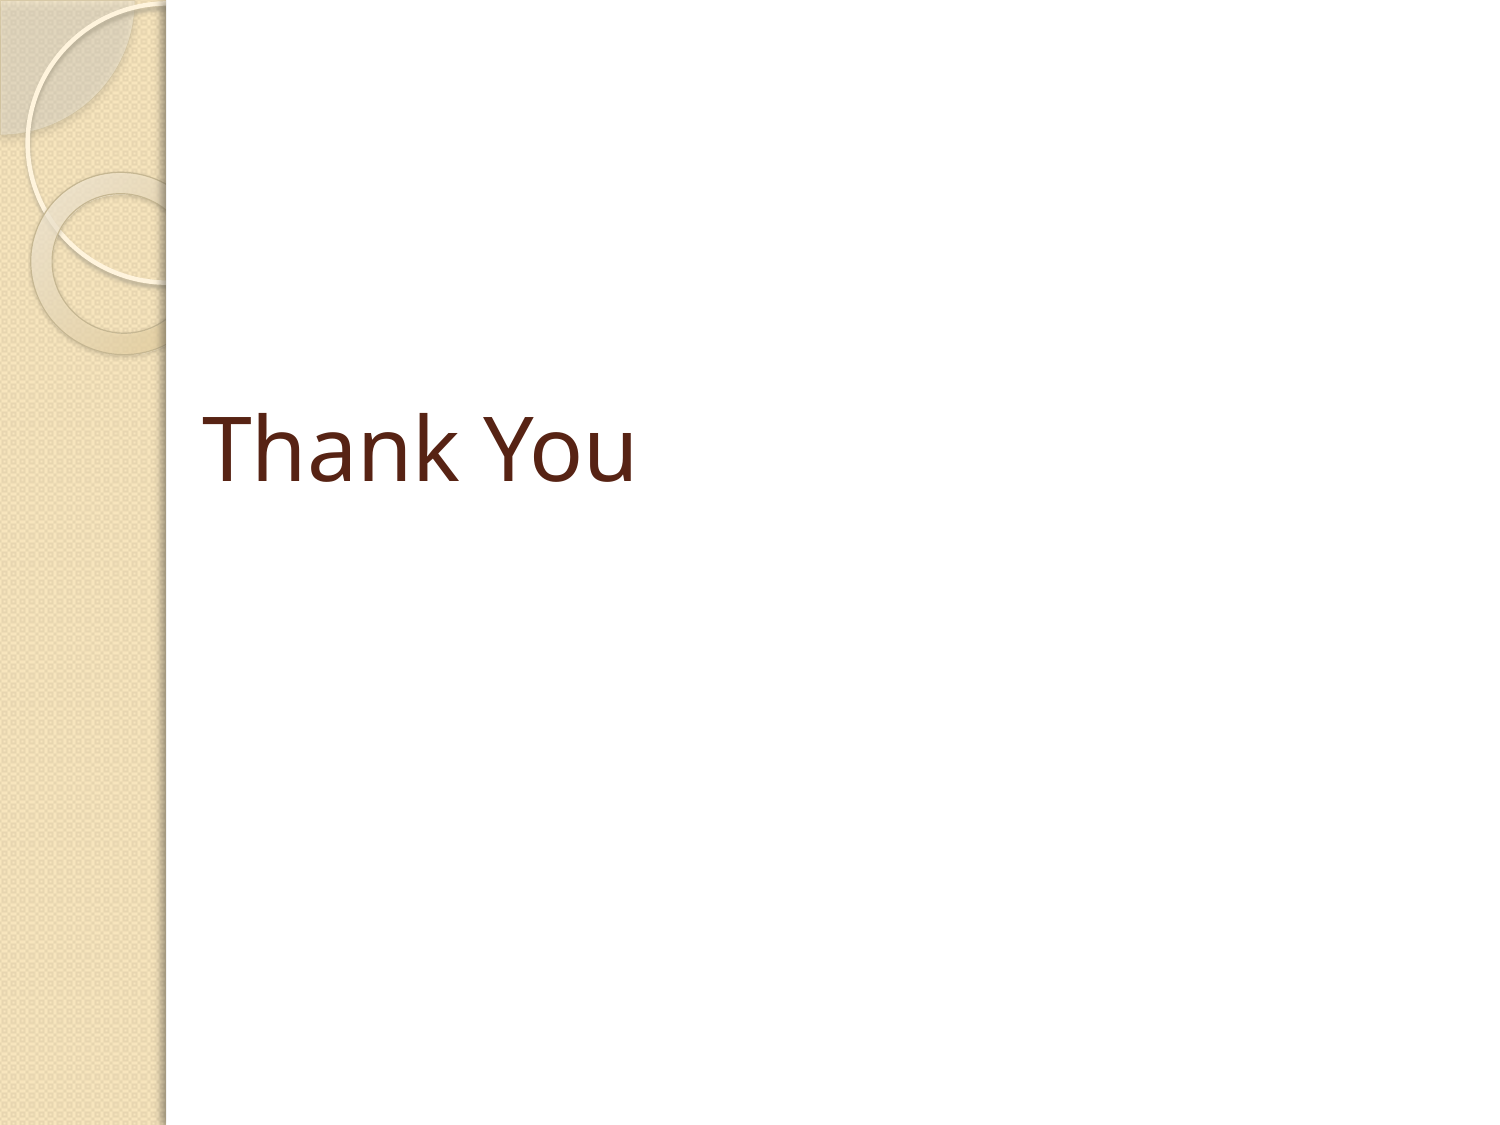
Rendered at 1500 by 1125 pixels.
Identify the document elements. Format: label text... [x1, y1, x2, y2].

title Thank You [187, 351, 1500, 539]
